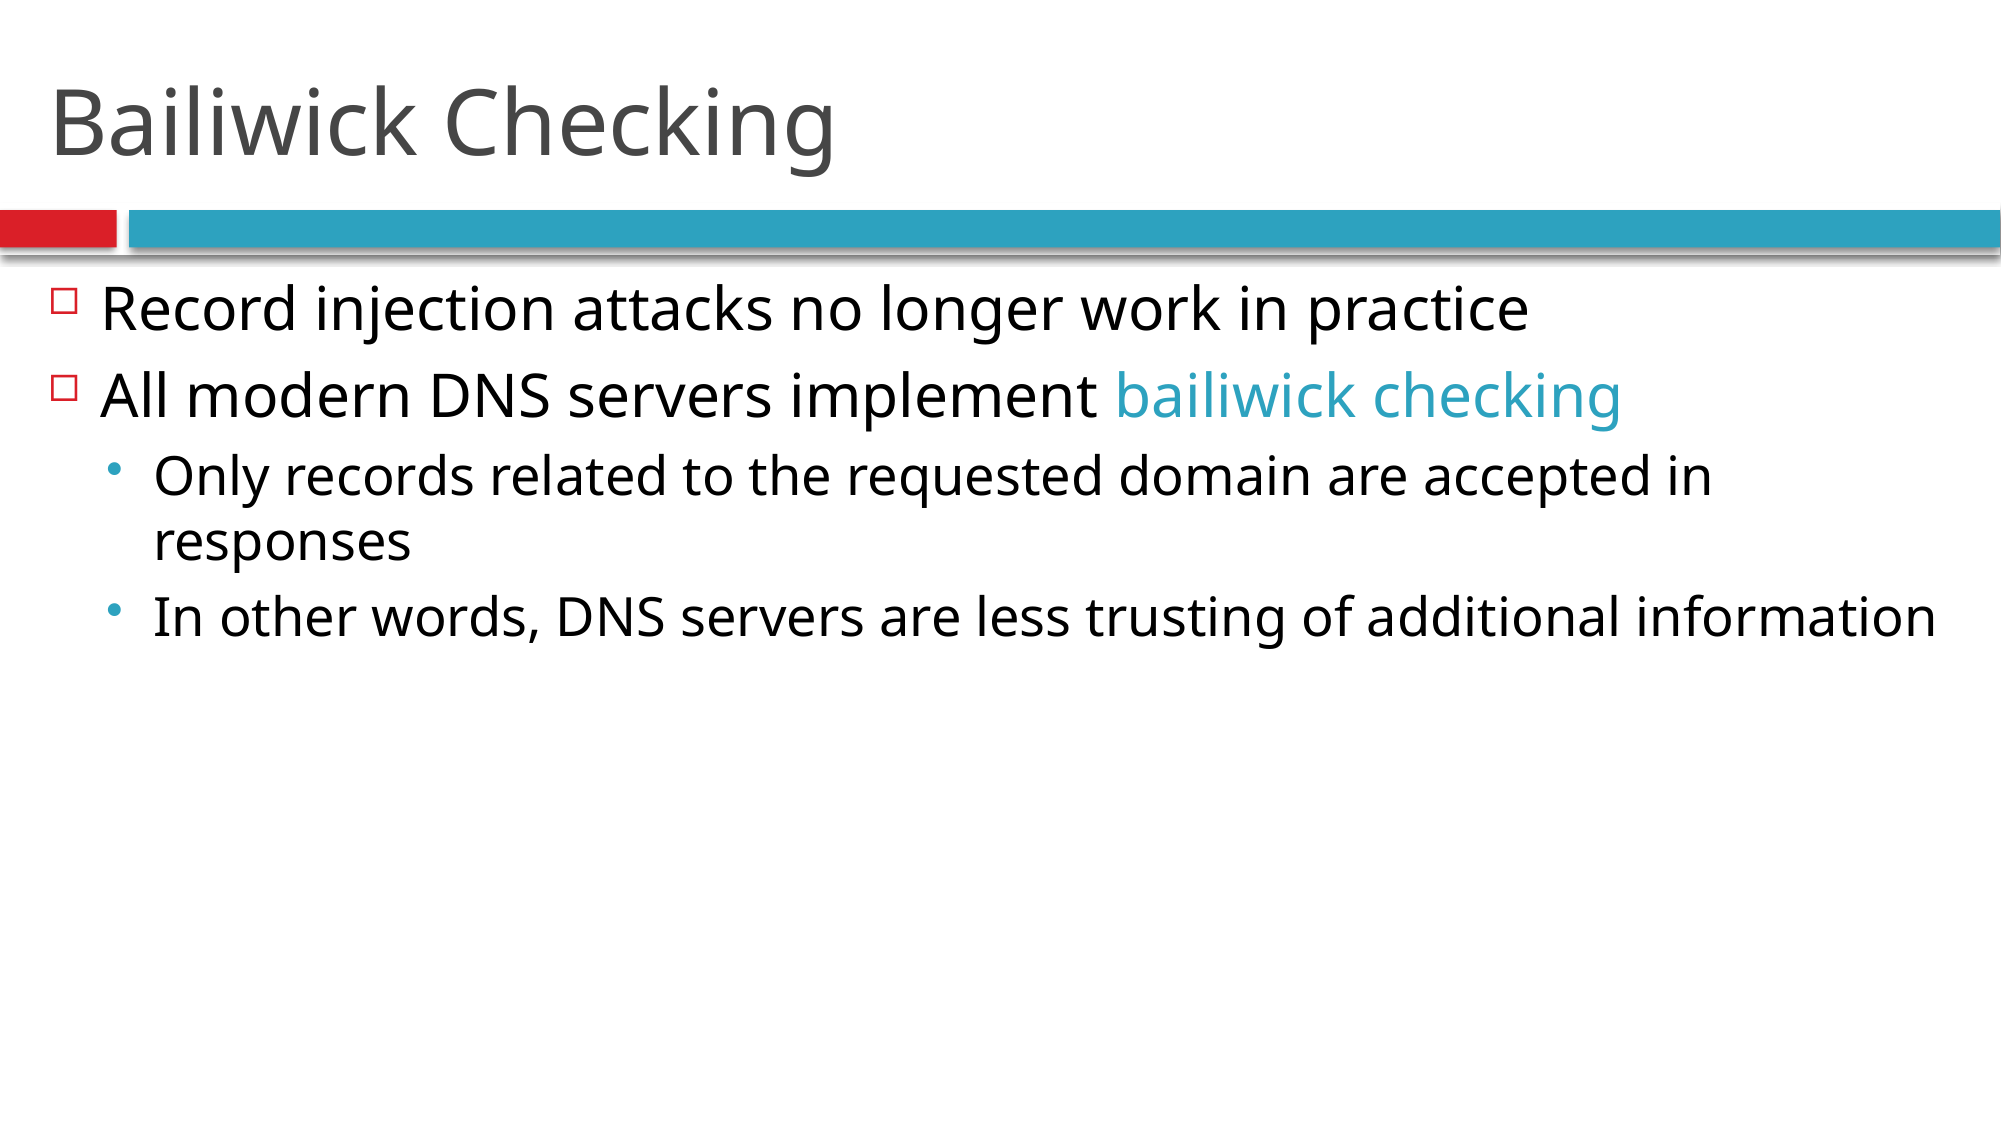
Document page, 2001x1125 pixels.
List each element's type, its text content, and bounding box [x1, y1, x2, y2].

title Bailiwick Checking [33, 37, 1967, 200]
list Record injection attacks no longer work in practice All modern DNS servers implement bailiwick checking Only records related to the requested domain are accepted in responses In other words, DNS servers are less trusting of additional information [33, 262, 1967, 1100]
